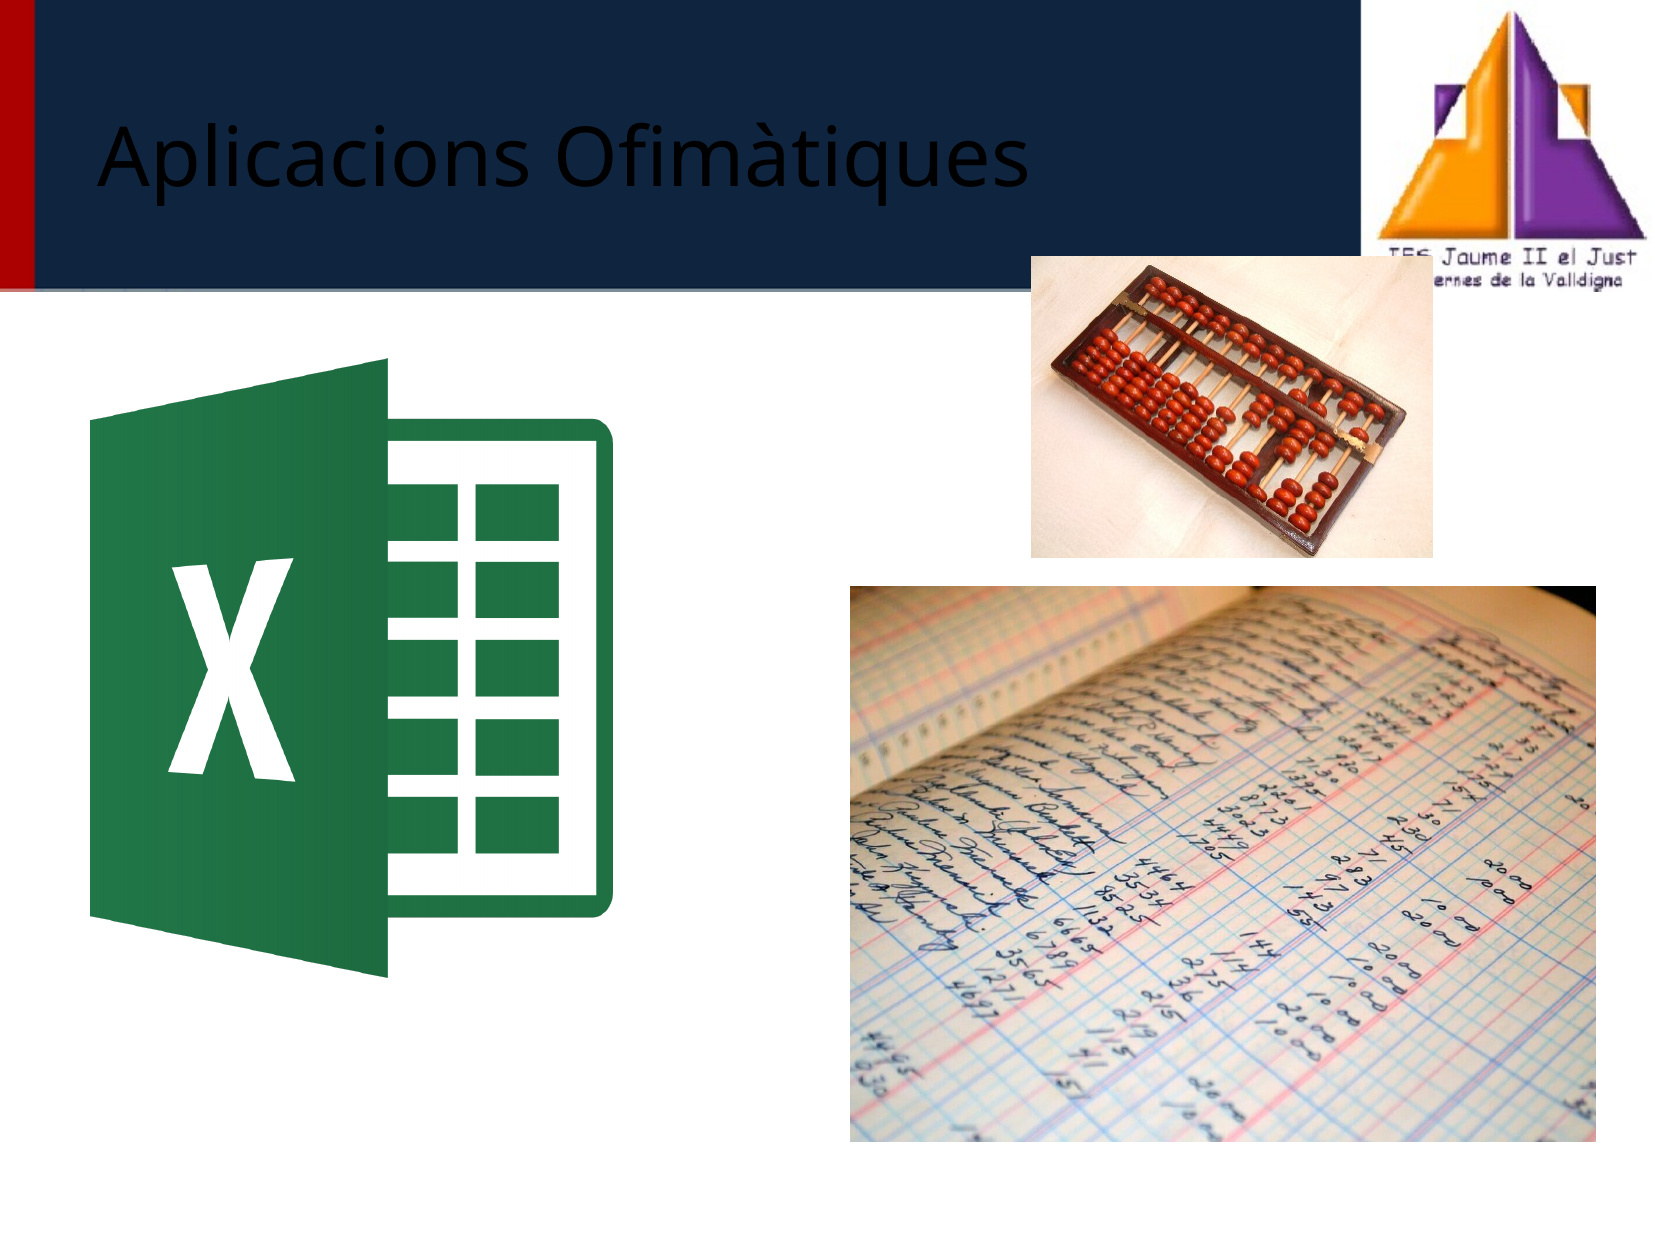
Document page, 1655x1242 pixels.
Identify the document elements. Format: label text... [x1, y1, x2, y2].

picture [90, 358, 614, 978]
picture [850, 586, 1596, 1142]
text_box Aplicacions Ofimàtiques [82, 50, 1205, 257]
picture [0, 0, 1655, 559]
